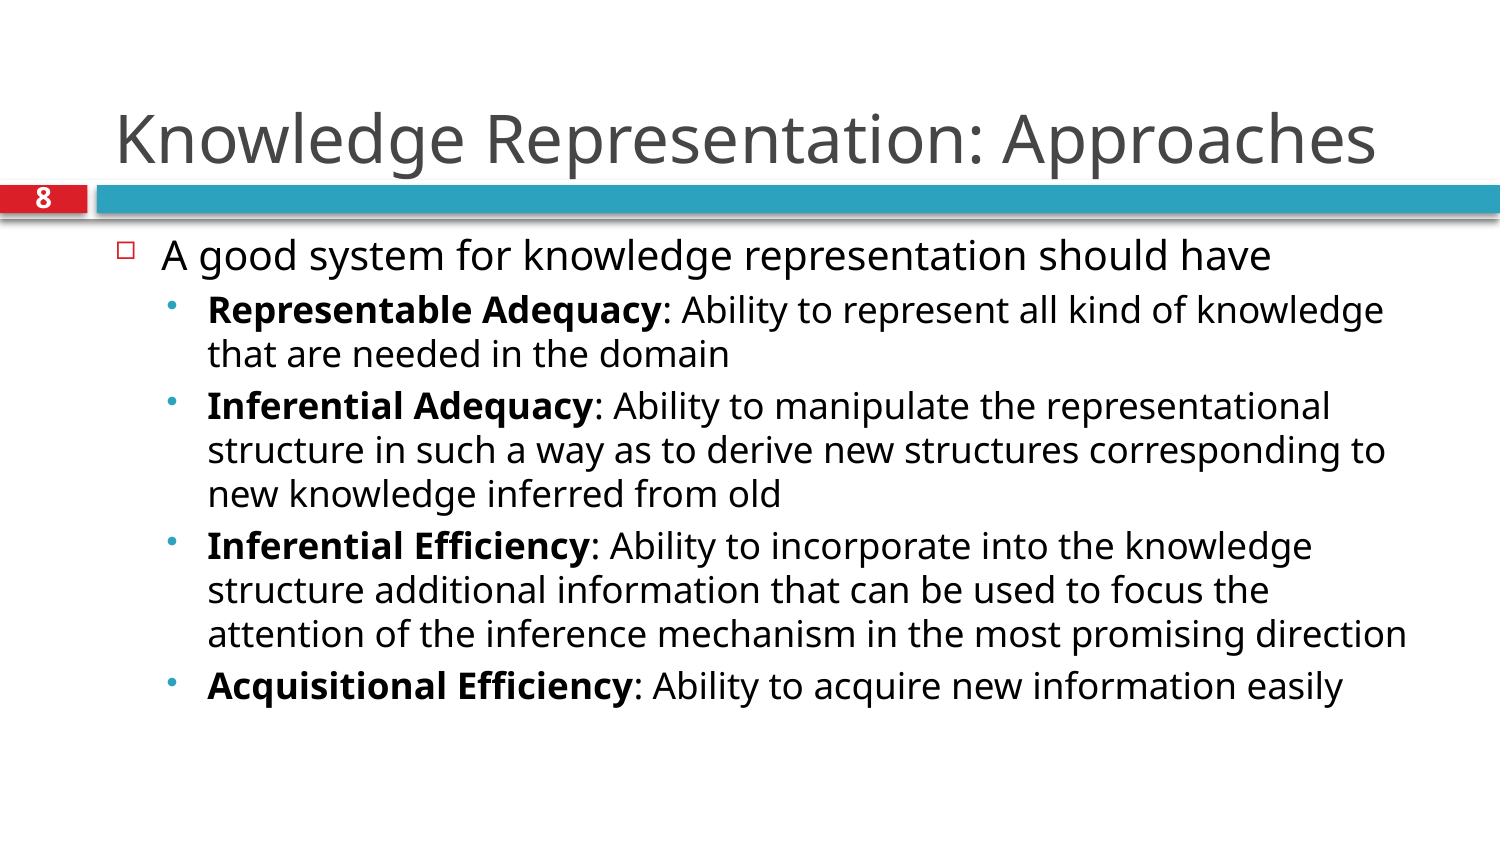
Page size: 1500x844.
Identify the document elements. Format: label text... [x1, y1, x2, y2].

list A good system for knowledge representation should have Representable Adequacy: Ability to represent all kind of knowledge that are needed in the domain Inferential Adequacy: Ability to manipulate the representational structure in such a way as to derive new structures corresponding to new knowledge inferred from old Inferential Efficiency: Ability to incorporate into the knowledge structure additional information that can be used to focus the attention of the inference mechanism in the most promising direction Acquisitional Efficiency: Ability to acquire new information easily [100, 221, 1438, 754]
slide_number 8 [0, 184, 88, 215]
title Knowledge Representation: Approaches [99, 19, 1438, 185]
